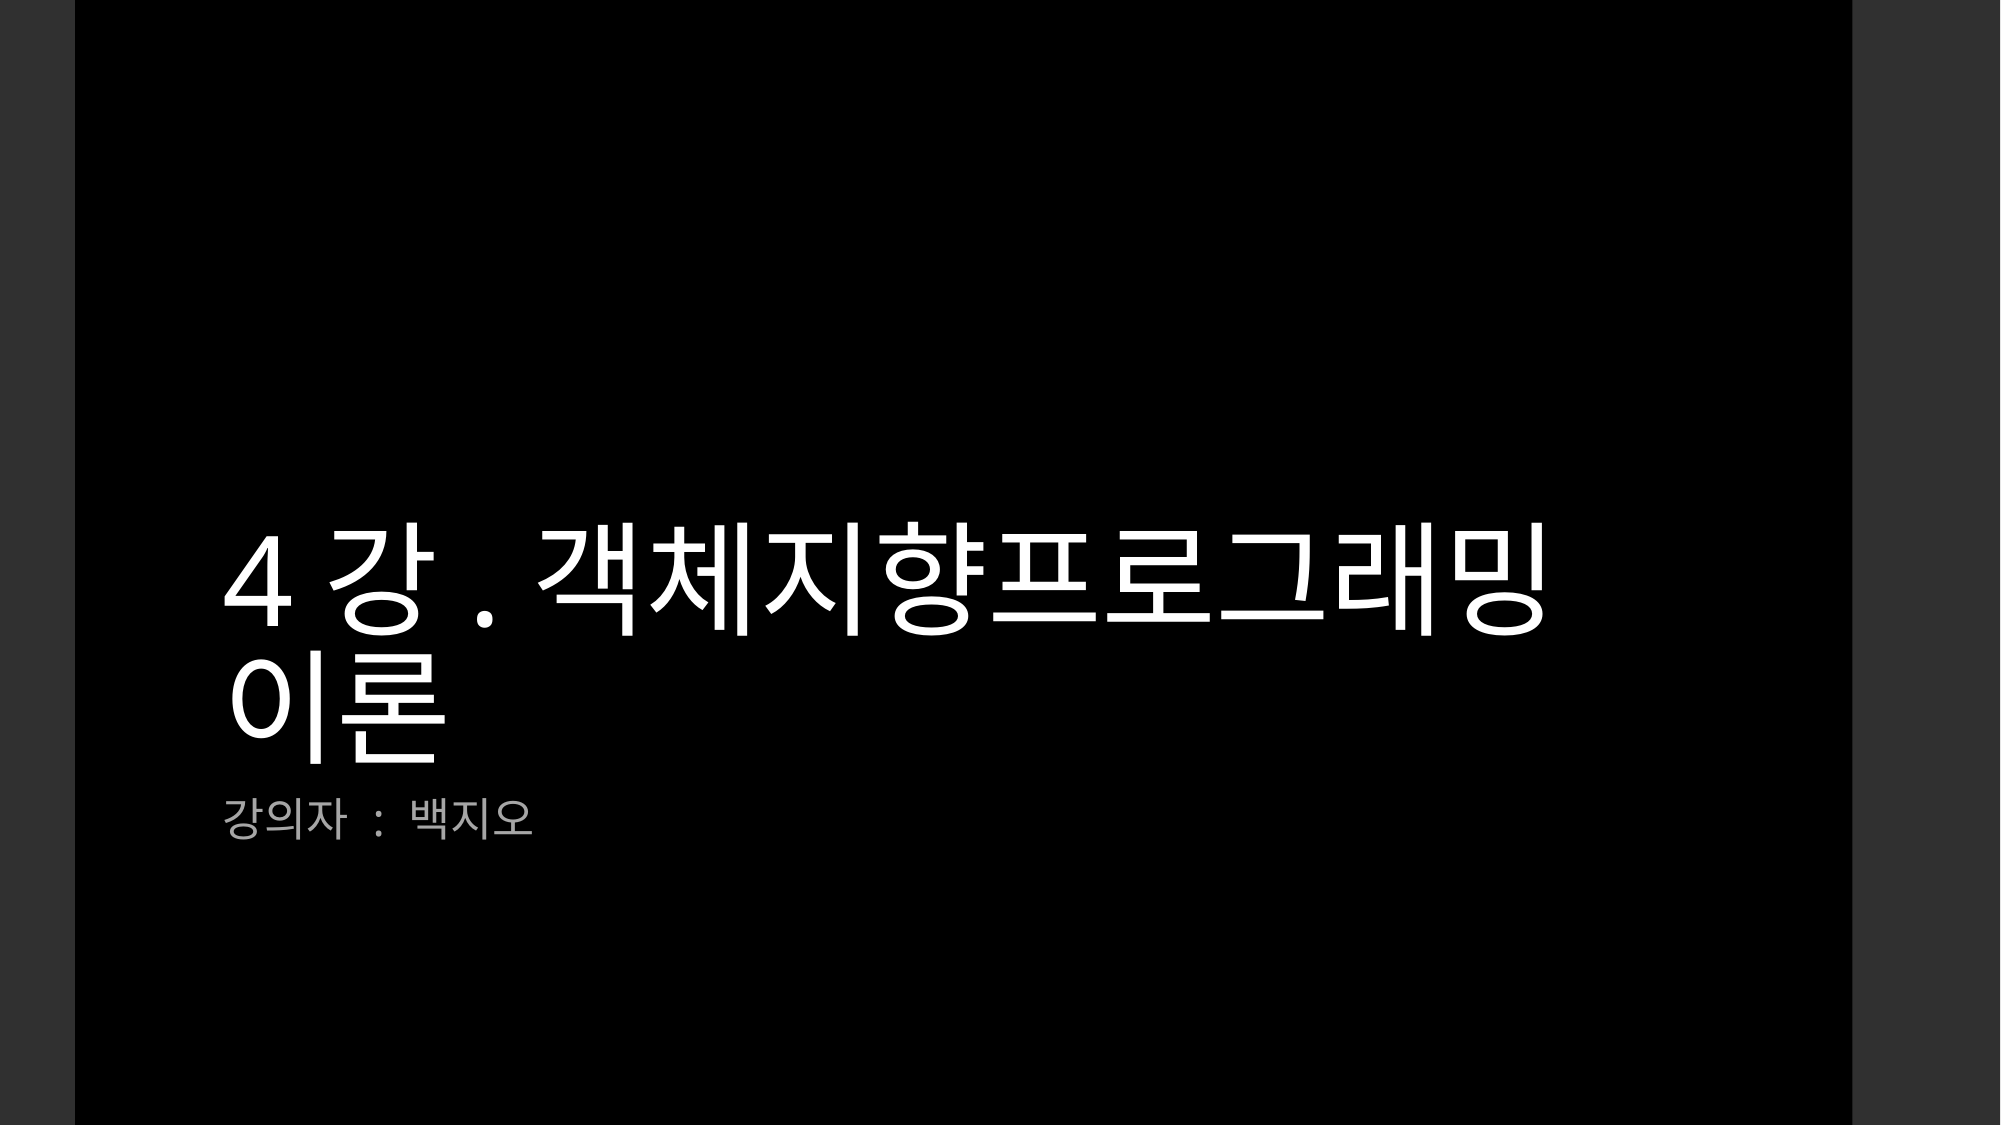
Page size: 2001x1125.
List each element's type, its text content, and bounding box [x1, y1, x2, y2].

subtitle 강의자 : 백지오 [206, 787, 1752, 1065]
title 4강.객체지향프로그래밍 이론 [206, 124, 1752, 787]
